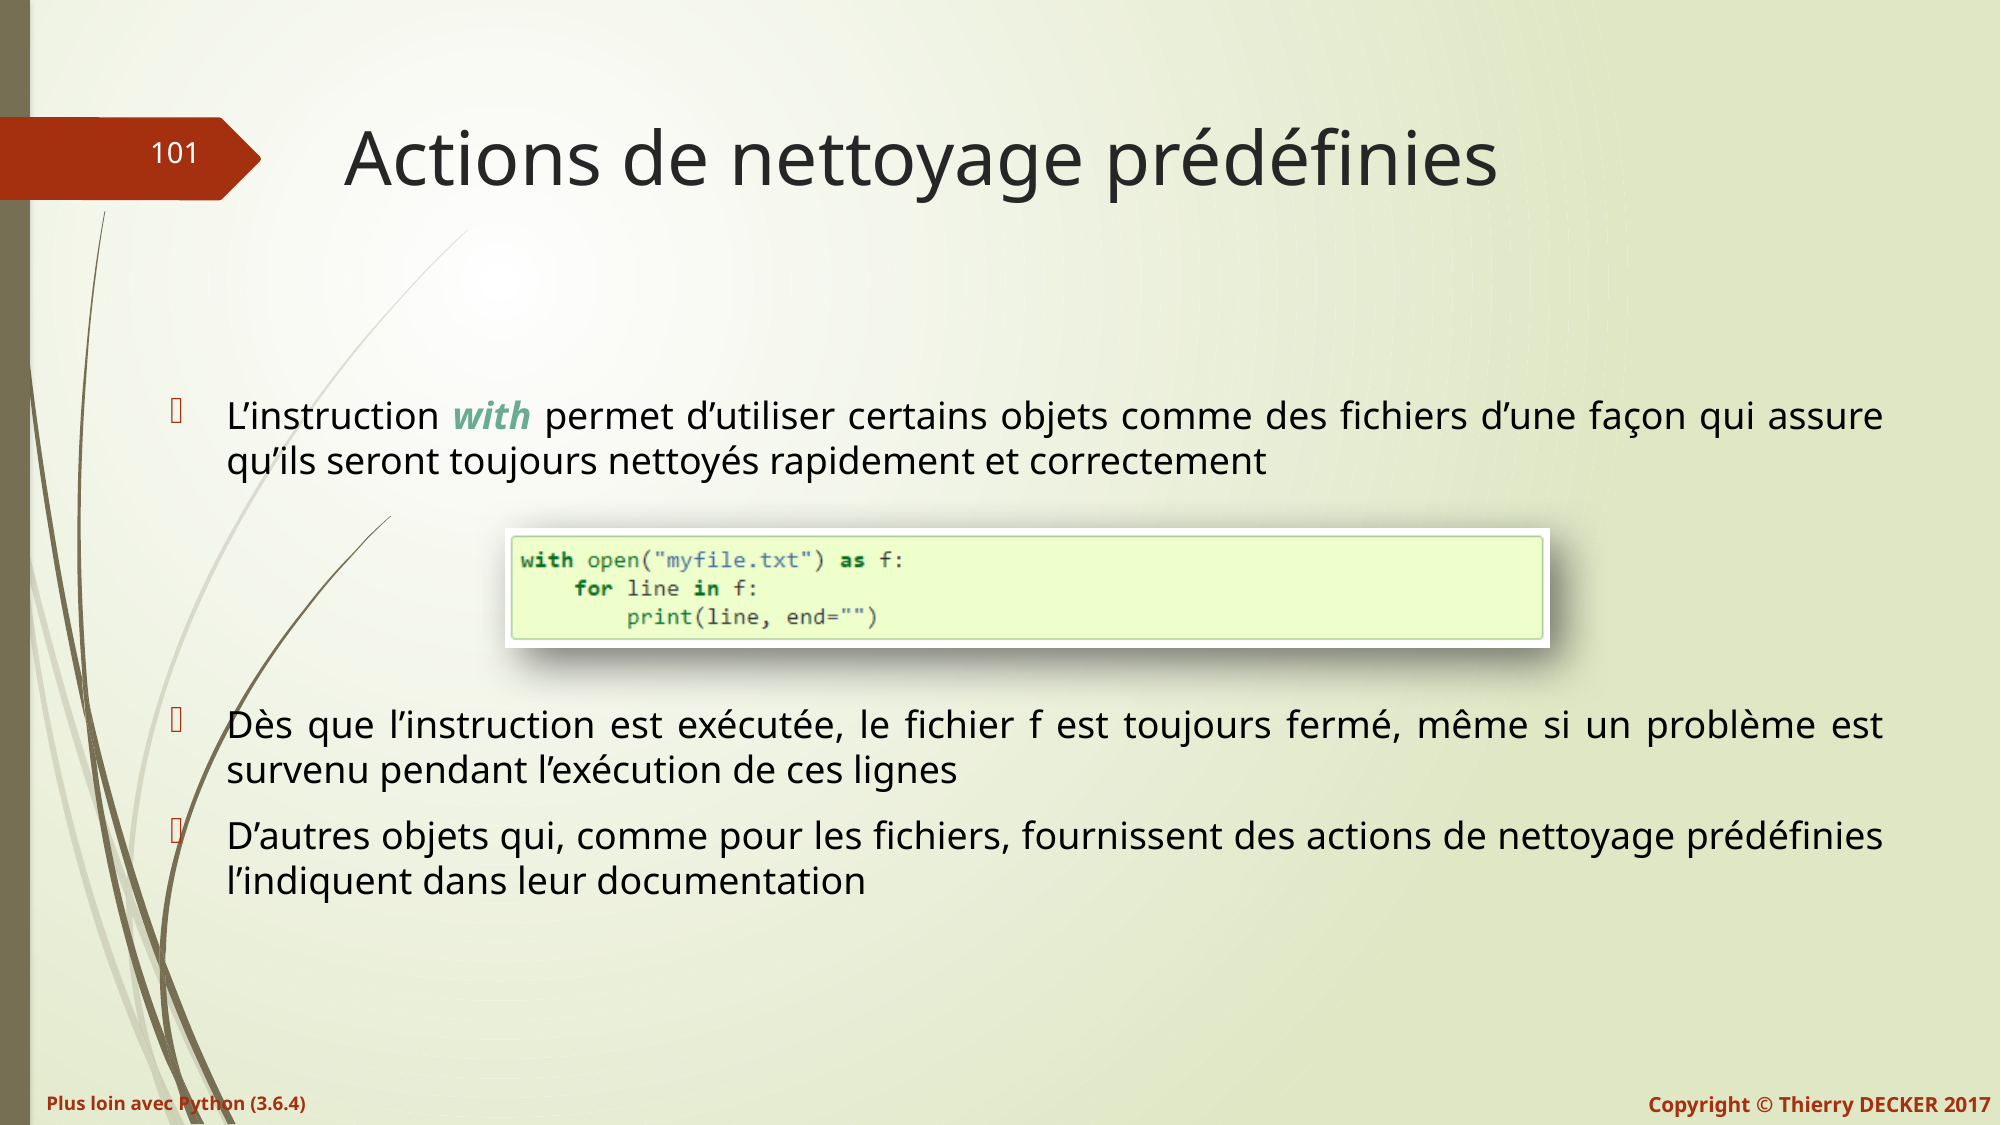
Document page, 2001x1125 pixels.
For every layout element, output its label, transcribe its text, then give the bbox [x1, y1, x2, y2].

list L’instruction with permet d’utiliser certains objets comme des fichiers d’une façon qui assure qu’ils seront toujours nettoyés rapidement et correctement Dès que l’instruction est exécutée, le fichier f est toujours fermé, même si un problème est survenu pendant l’exécution de ces lignes D’autres objets qui, comme pour les fichiers, fournissent des actions de nettoyage prédéfinies l’indiquent dans leur documentation [155, 236, 1901, 1058]
picture [505, 528, 1550, 648]
title Actions de nettoyage prédéfinies [329, 102, 1888, 225]
